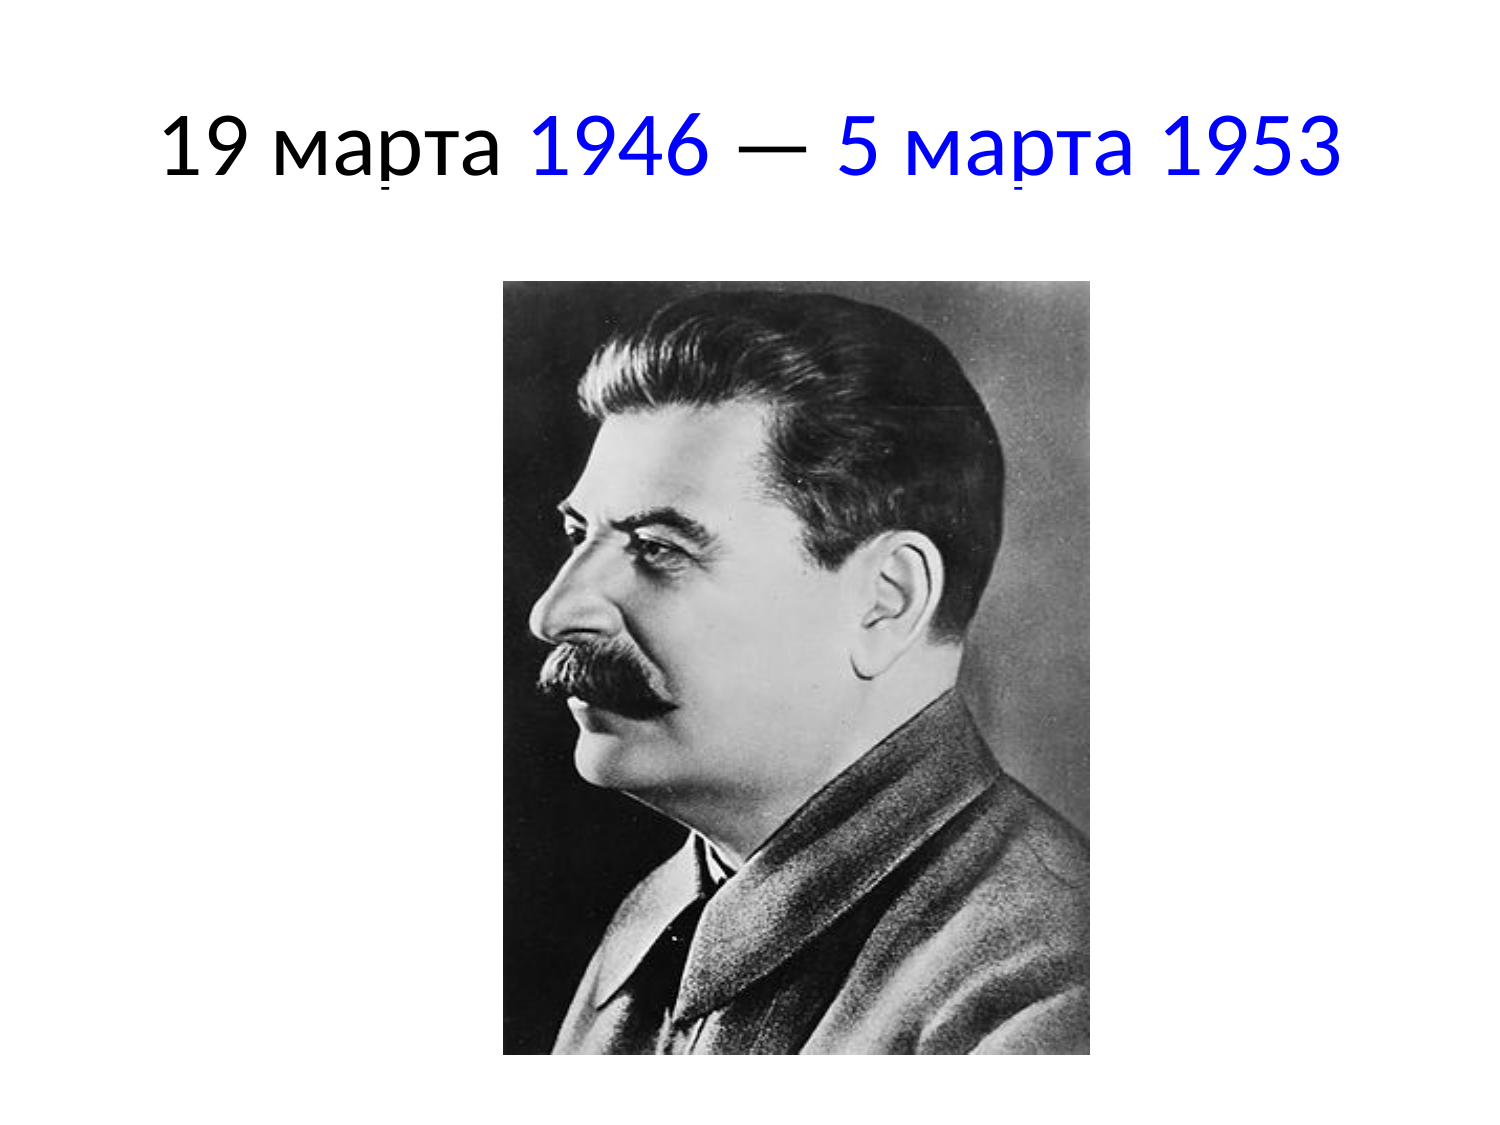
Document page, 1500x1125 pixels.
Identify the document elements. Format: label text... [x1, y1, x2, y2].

text_box 19 марта 1946 — 5 марта 1953 [75, 45, 1425, 233]
picture [503, 280, 1091, 1055]
